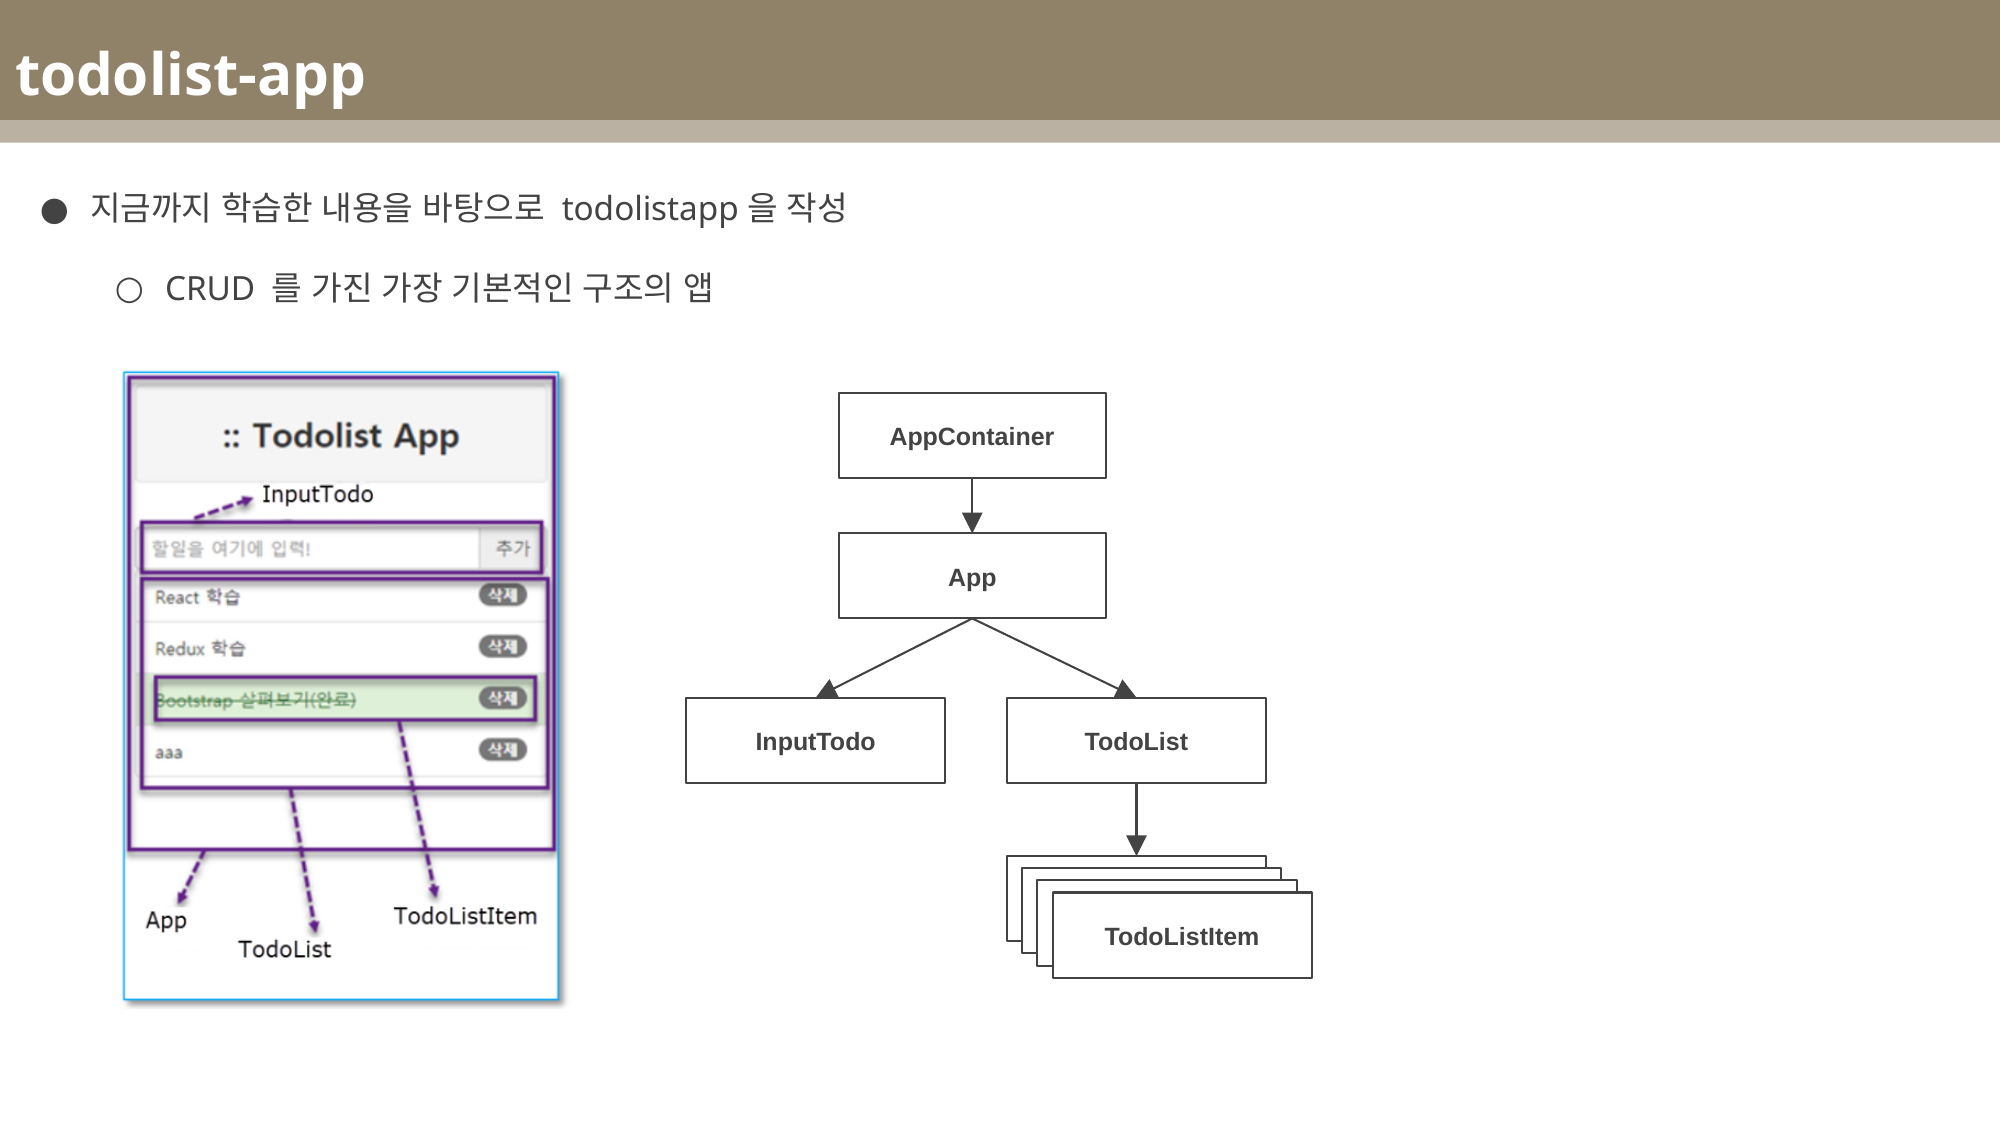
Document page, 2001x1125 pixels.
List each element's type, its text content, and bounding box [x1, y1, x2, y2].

title todolist-app [0, 22, 1800, 120]
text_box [685, 392, 1313, 979]
list 지금까지 학습한 내용을 바탕으로 todolistapp을 작성 CRUD 를 가진 가장 기본적인 구조의 앱 [0, 166, 1928, 1065]
picture [116, 361, 574, 1010]
